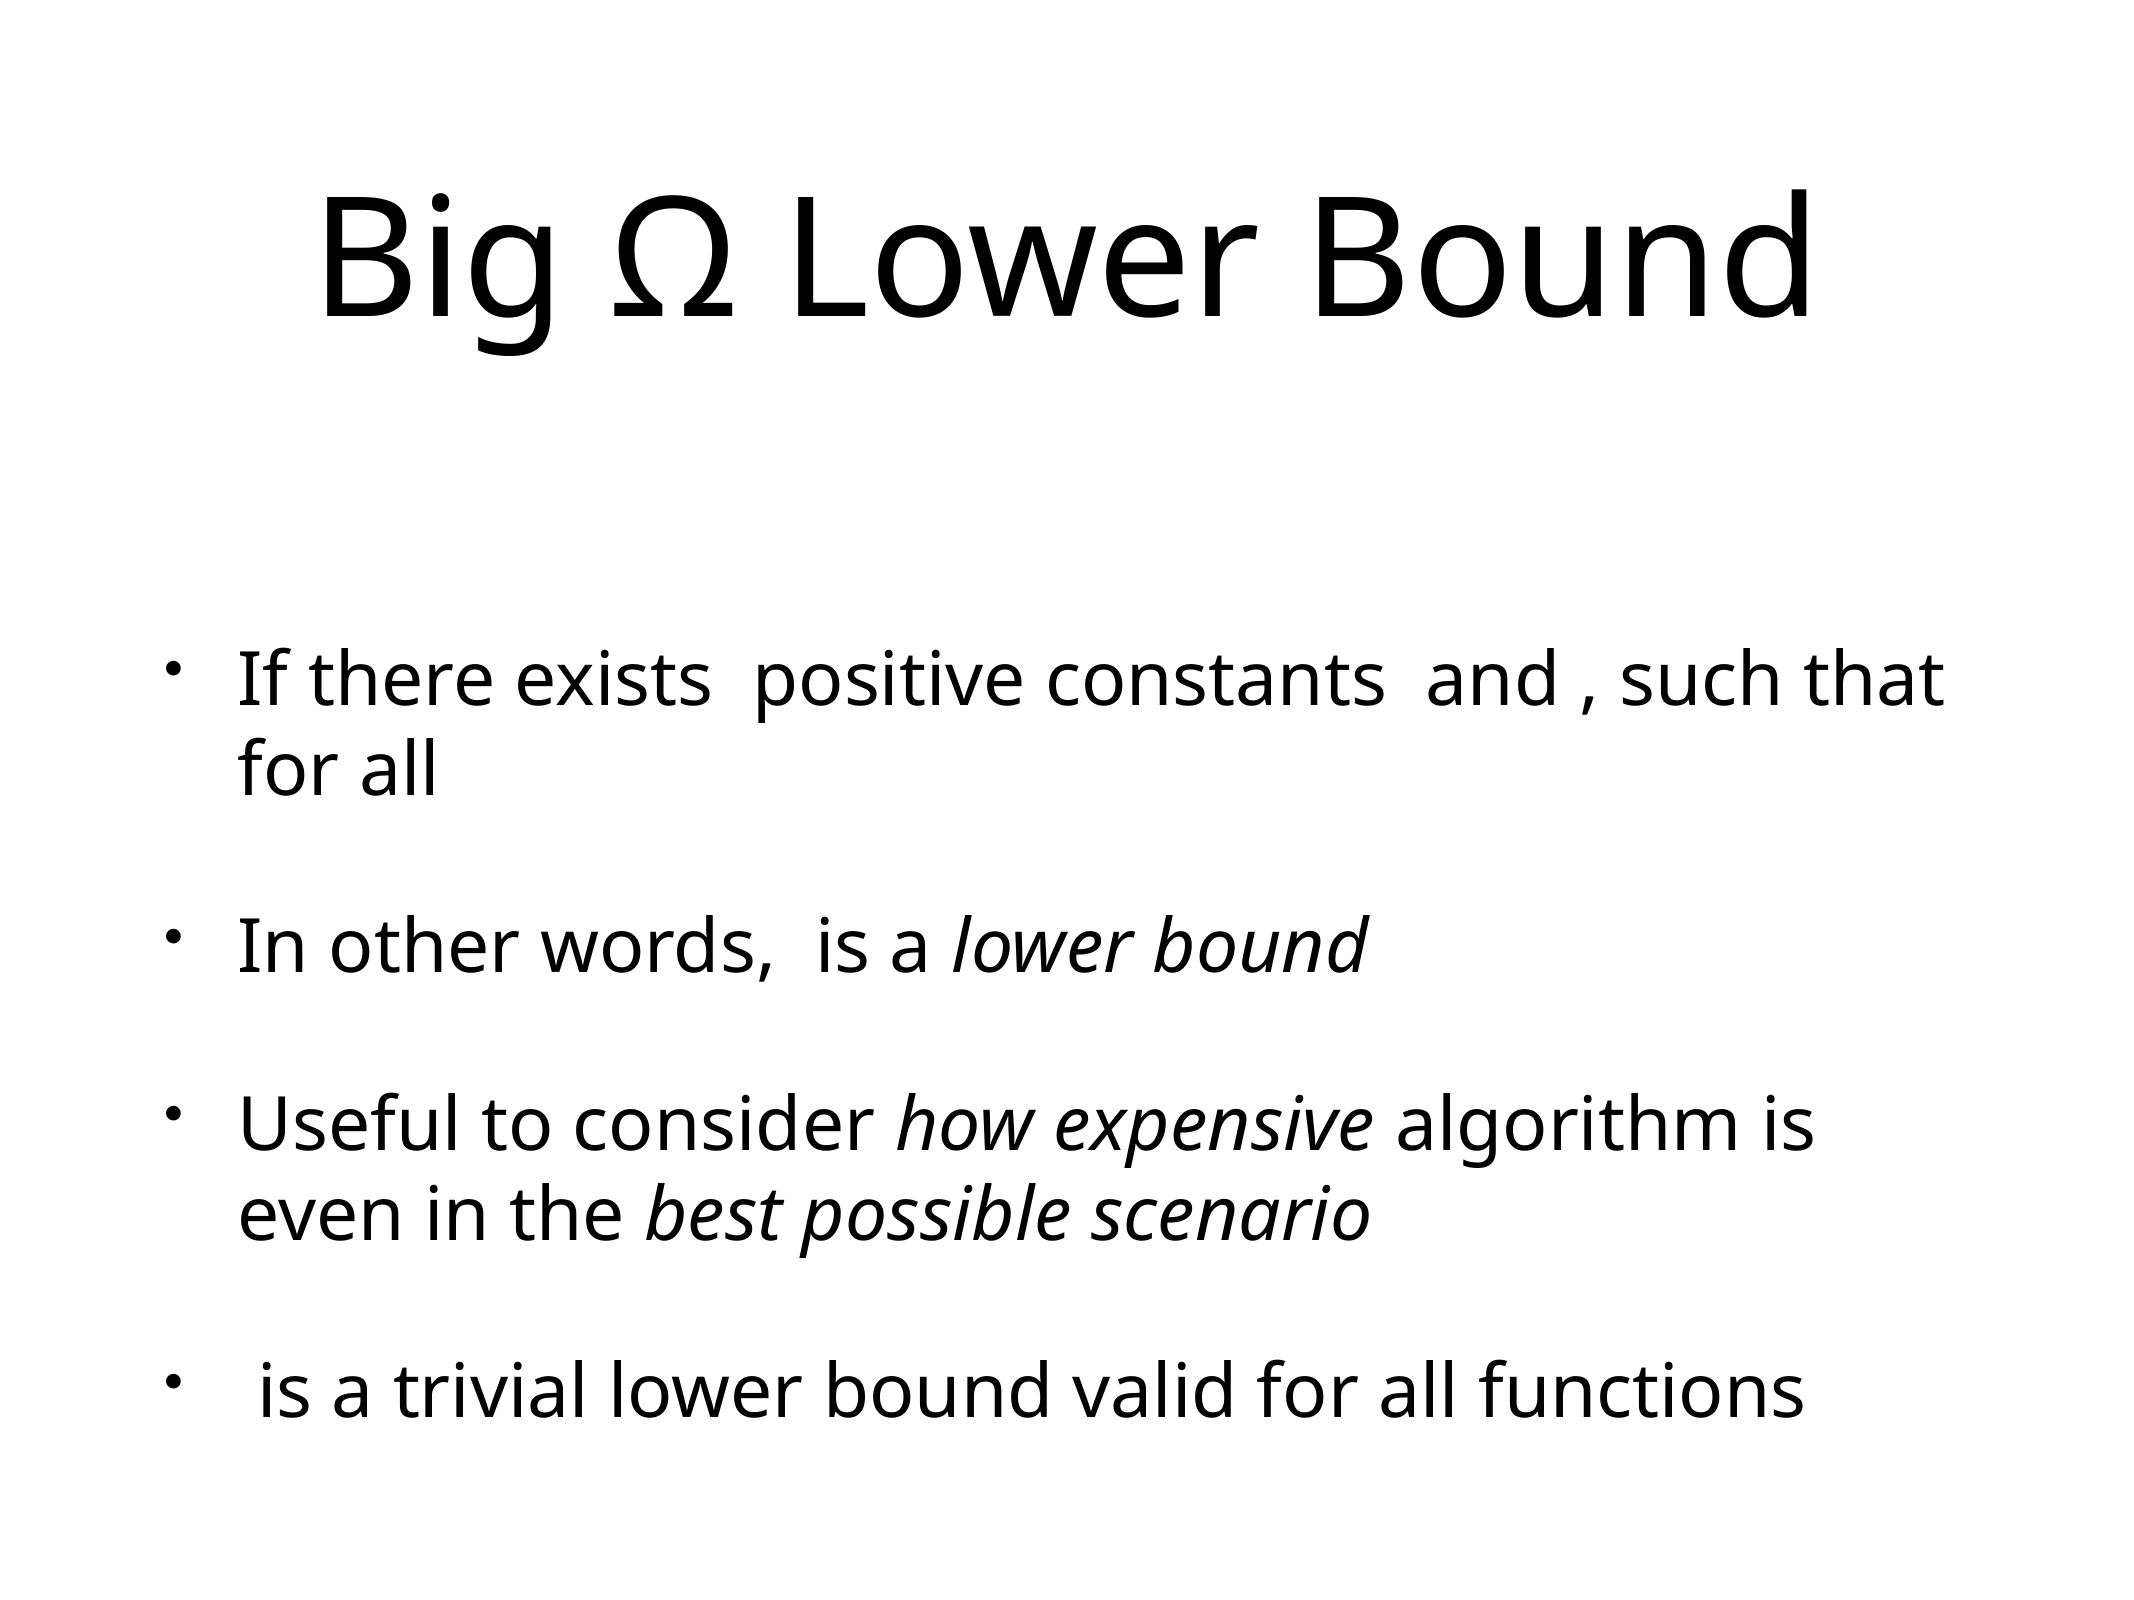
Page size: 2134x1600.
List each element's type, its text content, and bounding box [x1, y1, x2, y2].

title Big Ω Lower Bound [155, 72, 1978, 428]
